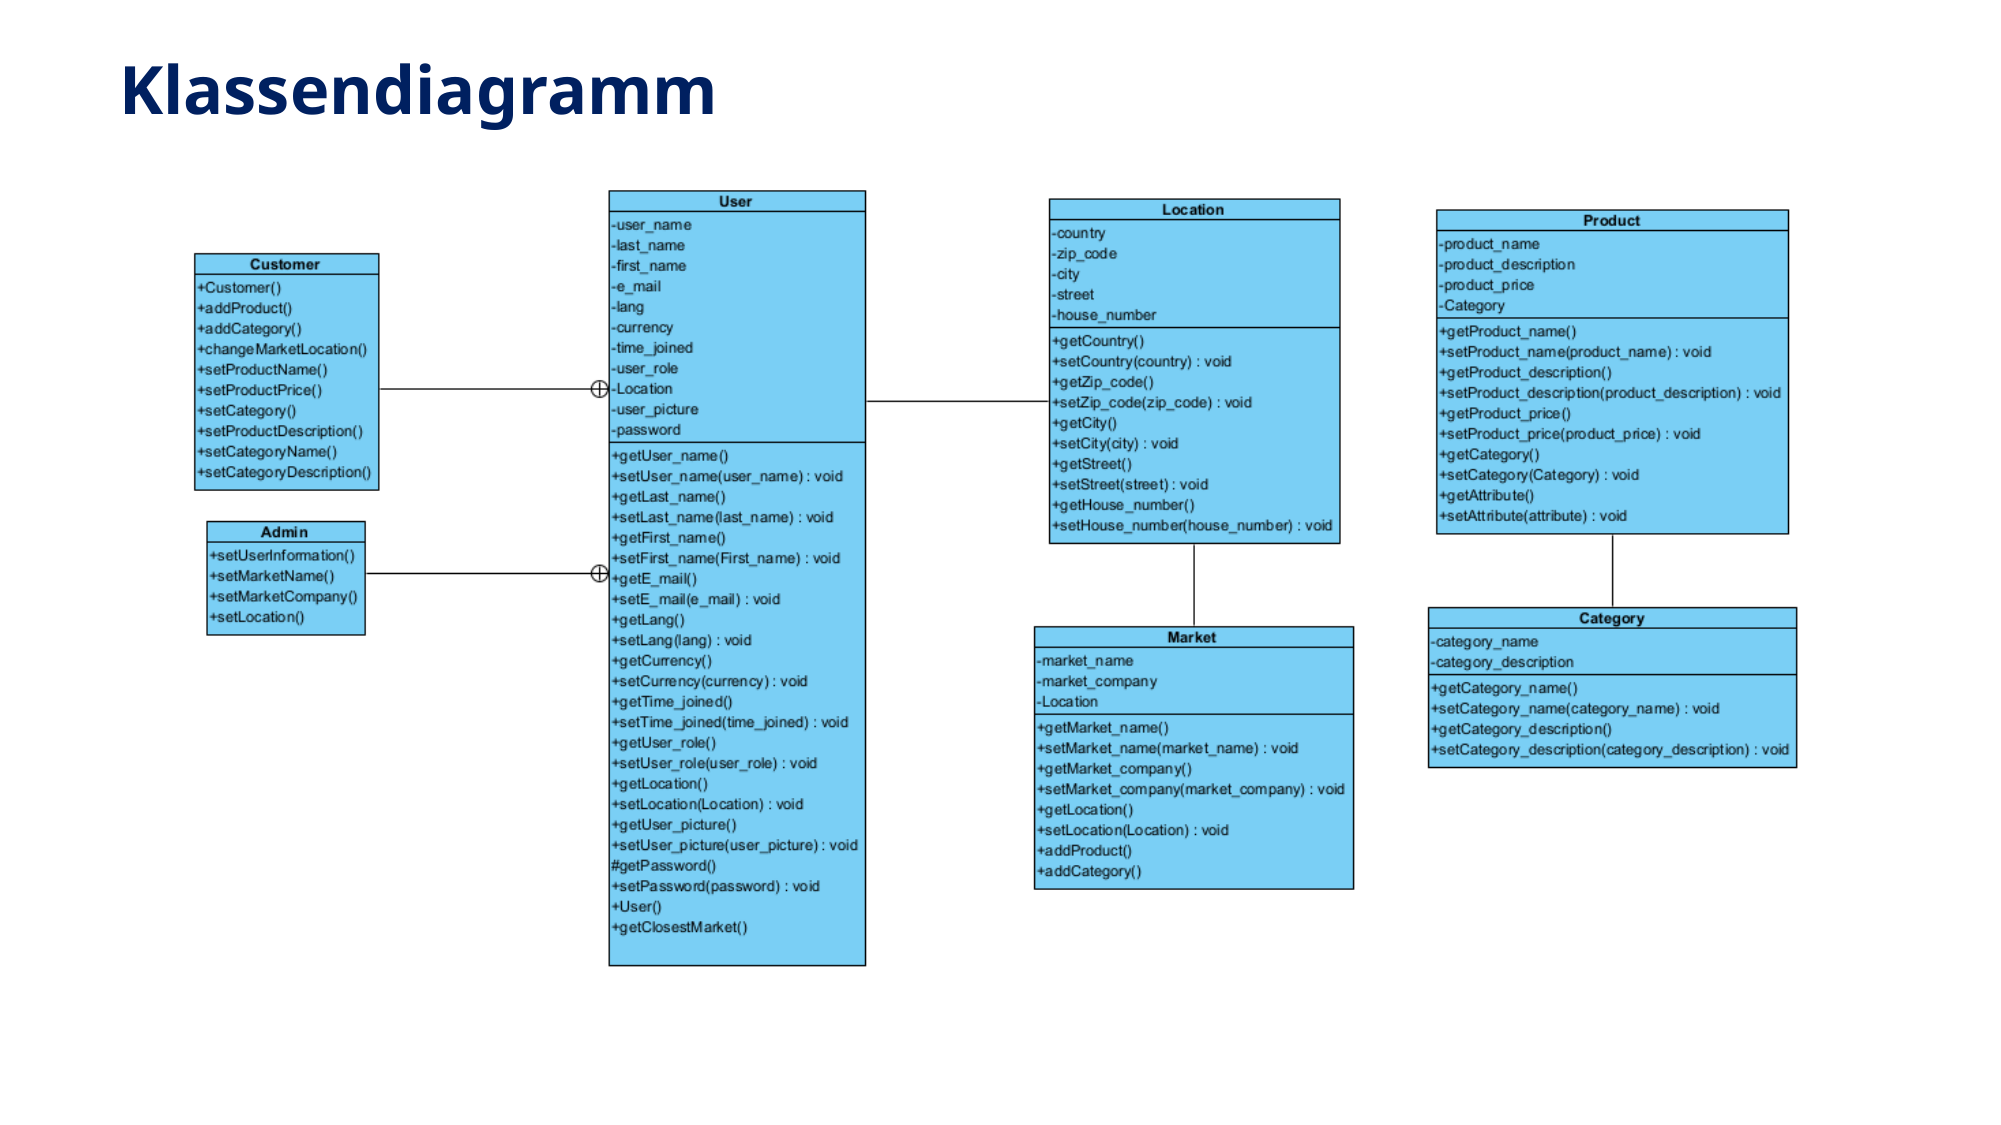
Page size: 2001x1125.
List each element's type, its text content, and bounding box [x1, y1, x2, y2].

picture [167, 174, 1833, 987]
text_box Klassendiagramm [119, 44, 1000, 112]
